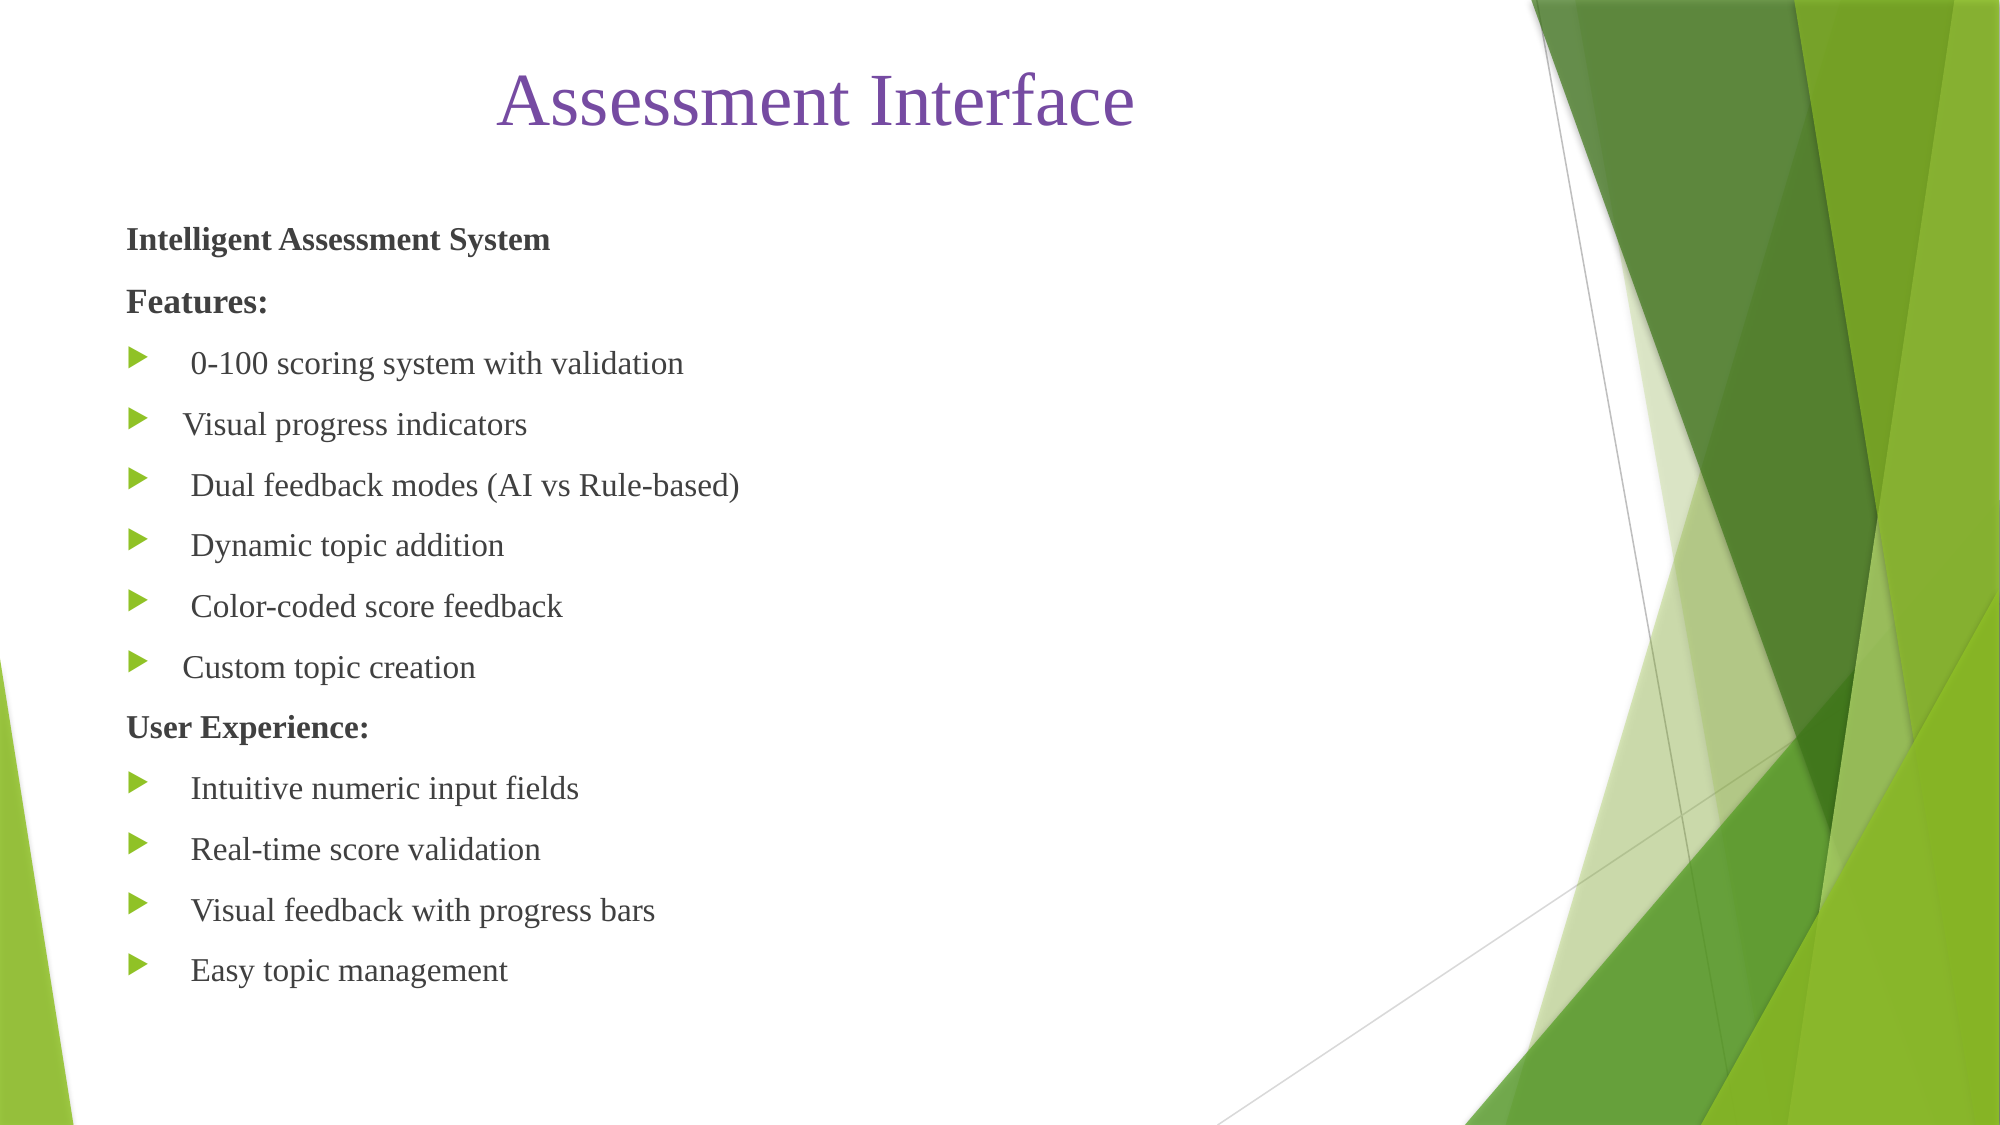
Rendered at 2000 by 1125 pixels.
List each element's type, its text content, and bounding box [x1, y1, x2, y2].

title Assessment Interface [111, 43, 1521, 187]
list Intelligent Assessment System Features: 0-100 scoring system with validation Visual progress indicators Dual feedback modes (AI vs Rule-based) Dynamic topic addition Color-coded score feedback Custom topic creation User Experience: Intuitive numeric input fields Real-time score validation Visual feedback with progress bars Easy topic management [111, 209, 1521, 1040]
